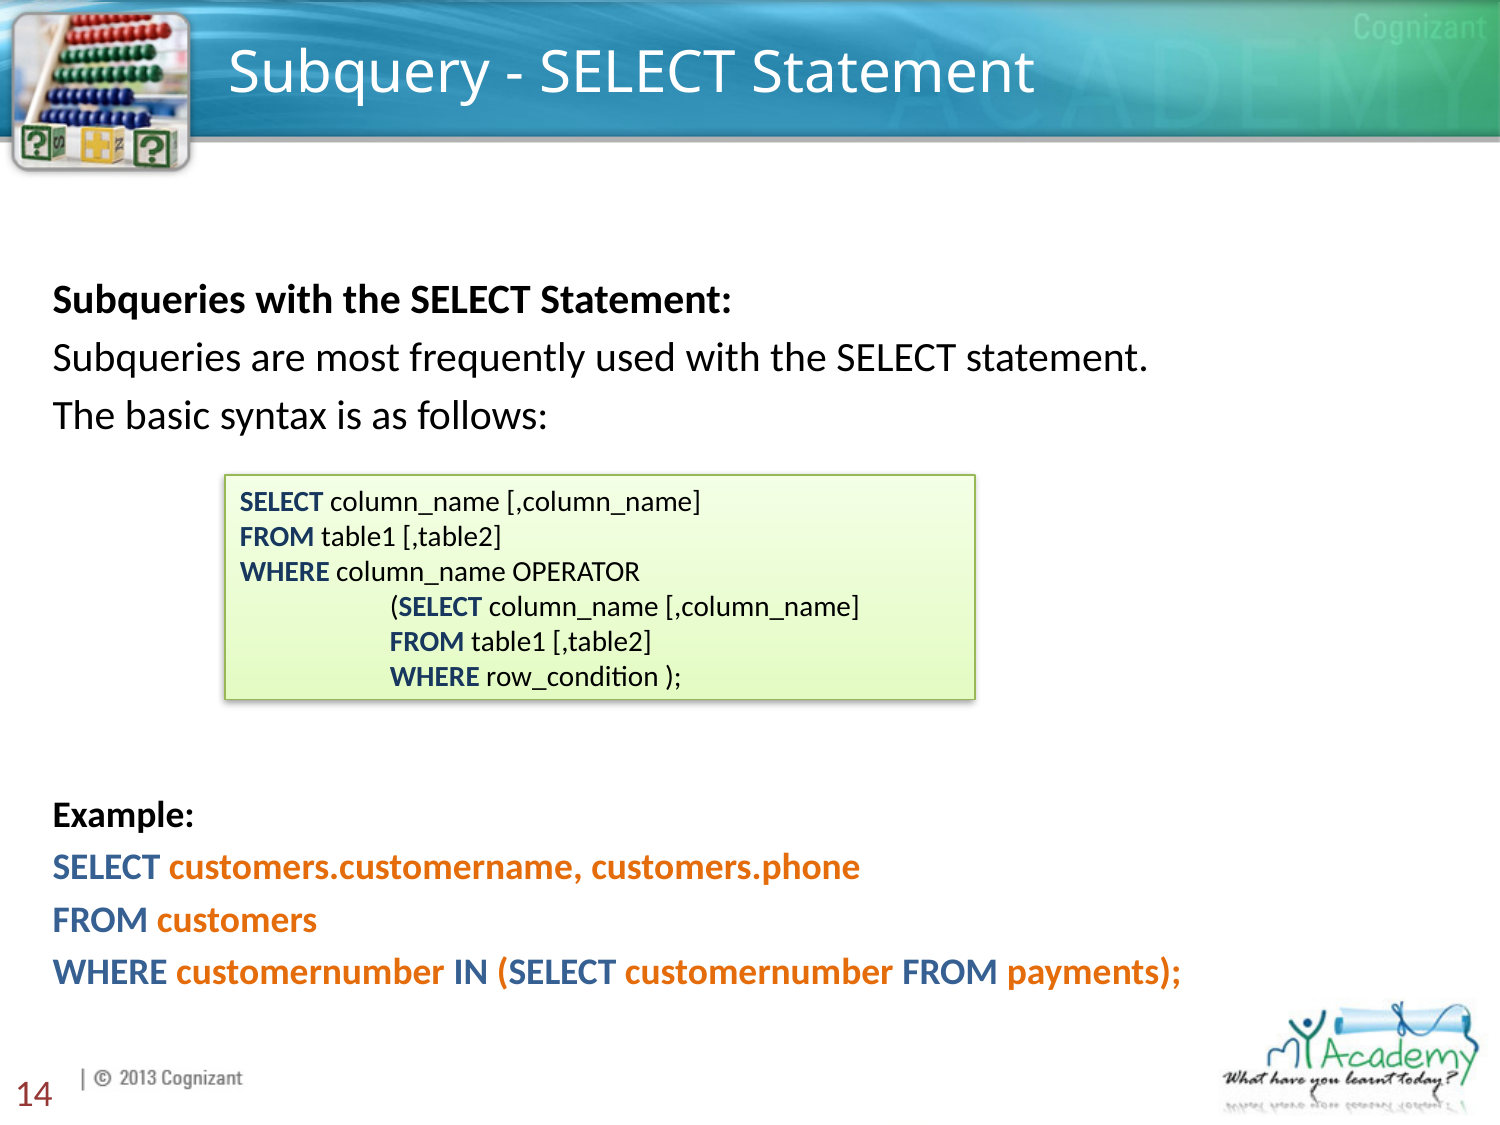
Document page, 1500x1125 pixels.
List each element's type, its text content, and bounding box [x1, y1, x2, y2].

slide_number 14 [0, 1061, 75, 1108]
picture [0, 0, 1500, 1125]
title Subquery - SELECT Statement [213, 0, 1500, 163]
list Subqueries with the SELECT Statement: Subqueries are most frequently used with the SELECT statement. The basic syntax is as follows: Example: SELECT customers.customername, customers.phone FROM customers WHERE customernumber IN (SELECT customernumber FROM payments); [37, 263, 1463, 1076]
text_box SELECT column_name [,column_name] FROM table1 [,table2] WHERE column_name OPERATOR (SELECT column_name [,column_name] FROM table1 [,table2] WHERE row_condition ); [224, 474, 976, 700]
